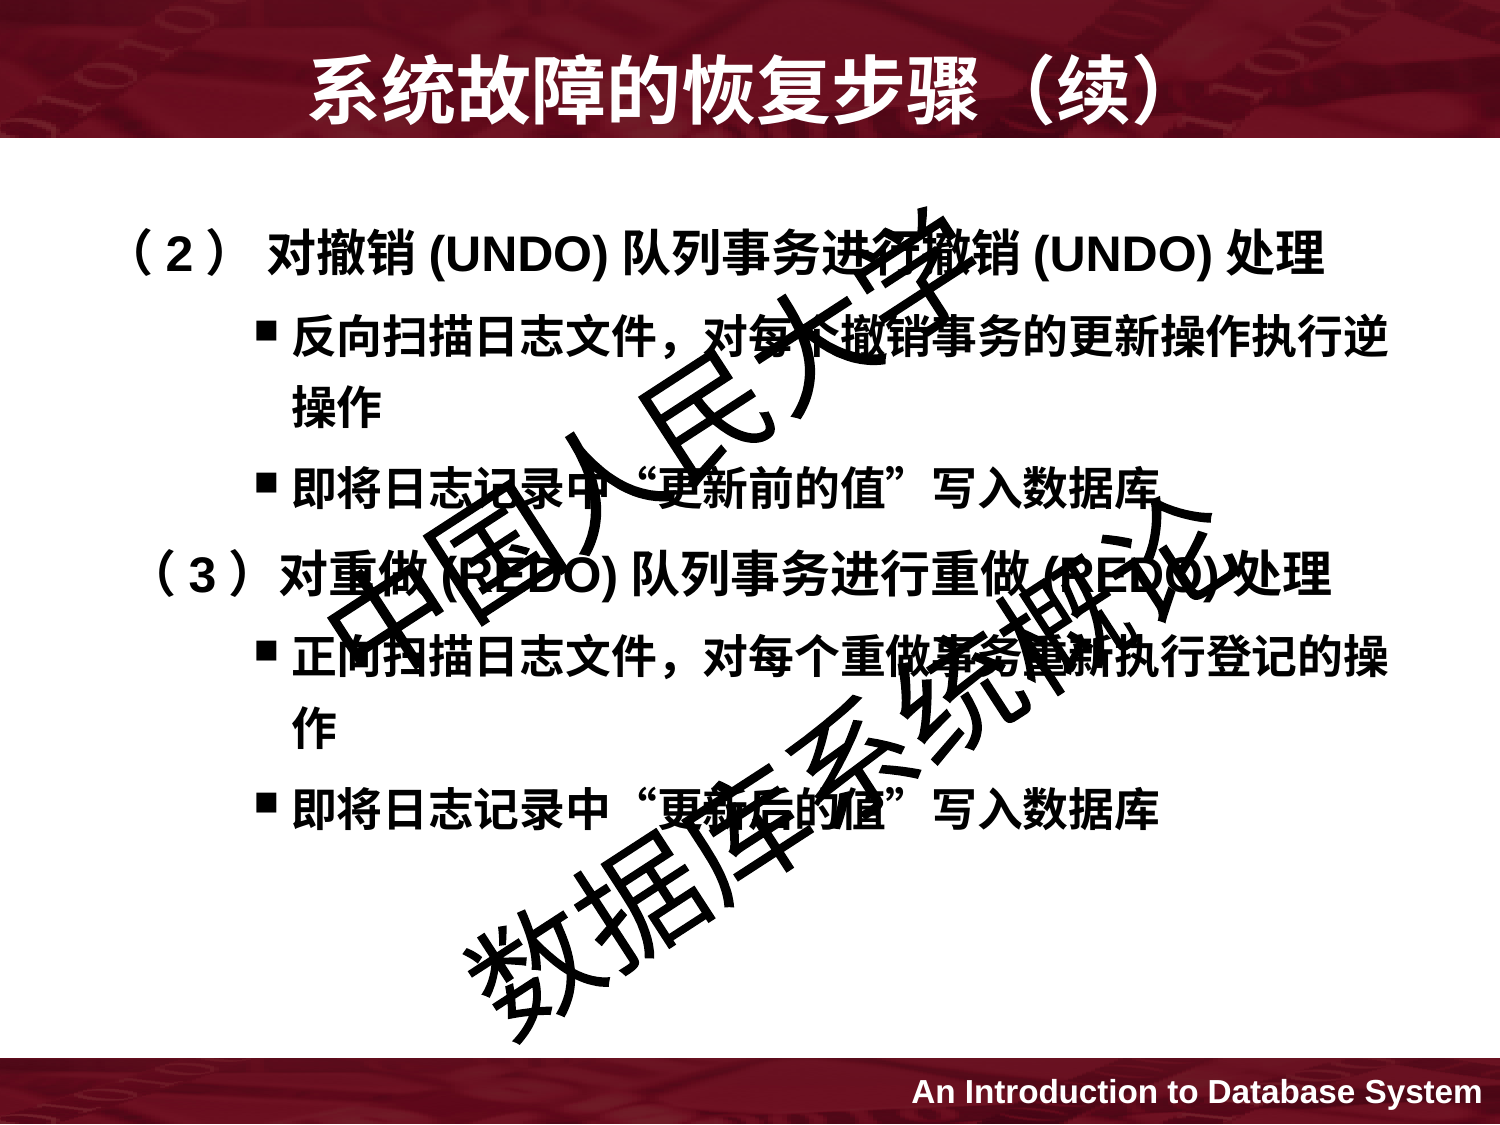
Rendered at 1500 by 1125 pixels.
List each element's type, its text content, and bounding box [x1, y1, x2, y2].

title 系统故障的恢复步骤（续） [149, 41, 1363, 135]
text_box [856, 1046, 1447, 1100]
picture [0, 0, 1500, 138]
picture [0, 1058, 1500, 1124]
list （2） 对撤销(UNDO)队列事务进行撤销(UNDO)处理 反向扫描日志文件，对每个撤销事务的更新操作执行逆操作 即将日志记录中“更新前的值”写入数据库 （3）对重做(REDO)队列事务进行重做(REDO)处理 正向扫描日志文件，对每个重做事务重新执行登记的操作 即将日志记录中“更新后的值”写入数据库 [88, 196, 1424, 978]
